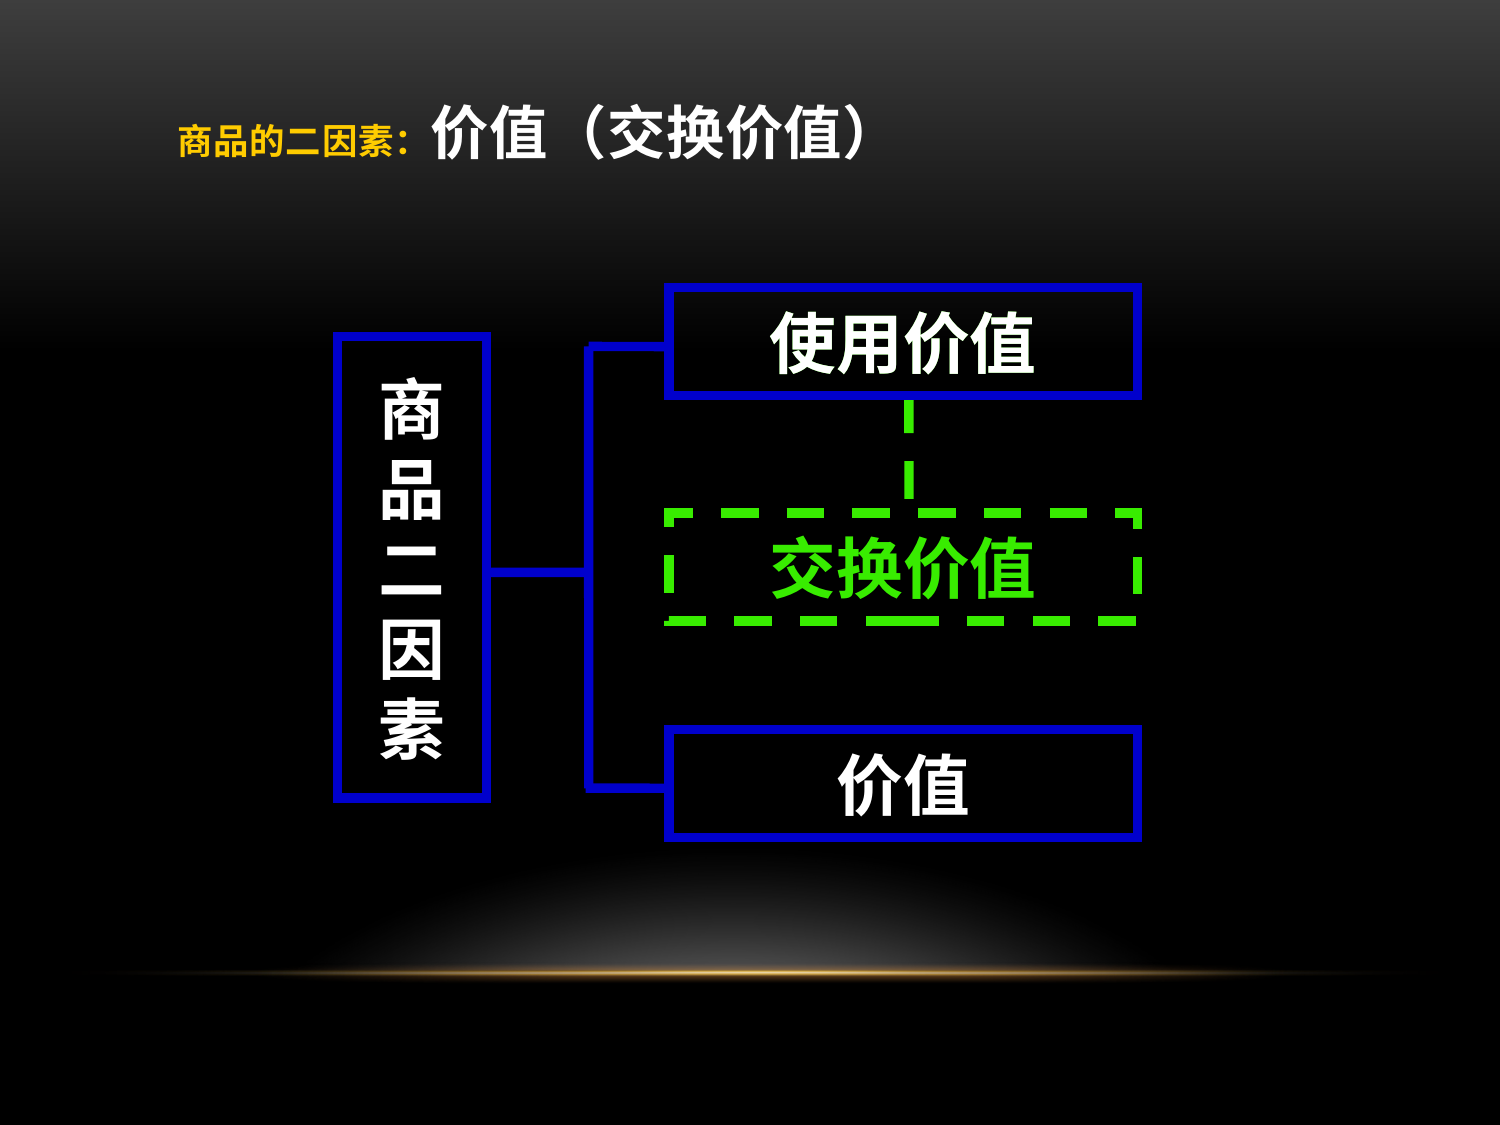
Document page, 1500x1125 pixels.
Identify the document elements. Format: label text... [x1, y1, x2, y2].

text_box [337, 287, 1138, 838]
list 商品的二因素：价值（交换价值） [162, 75, 1375, 313]
picture [0, 0, 1500, 1125]
